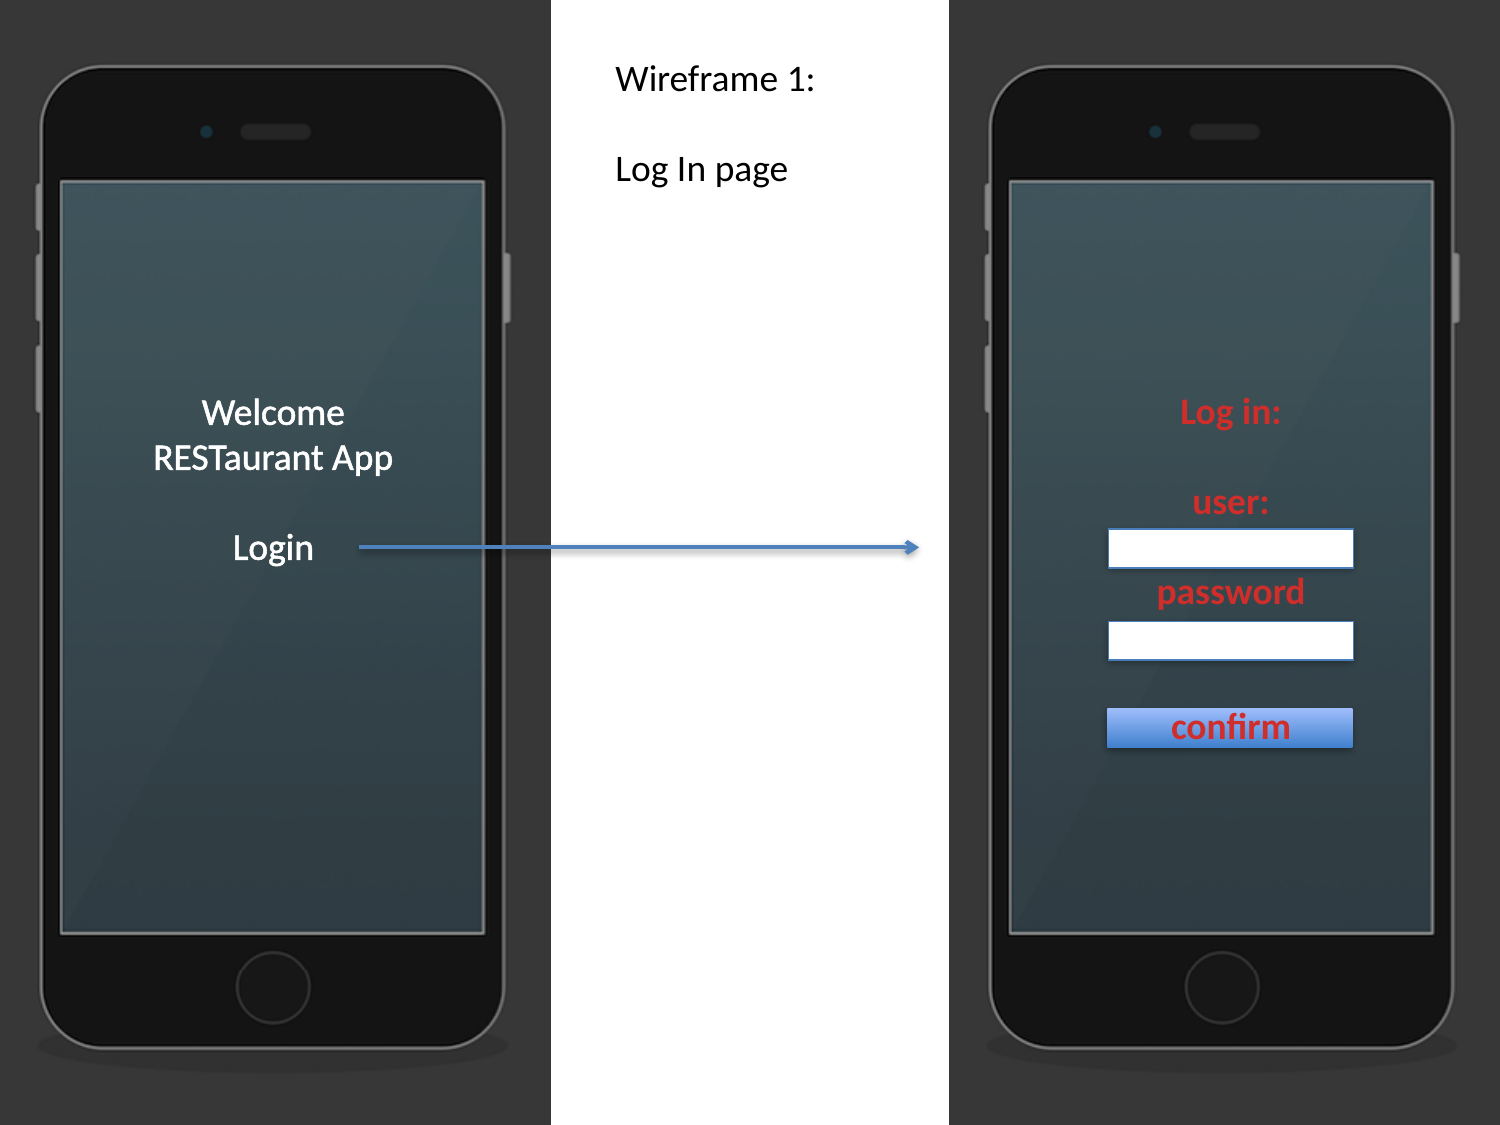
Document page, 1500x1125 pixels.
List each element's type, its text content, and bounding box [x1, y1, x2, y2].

picture [949, 0, 1500, 1125]
picture [0, 0, 551, 1125]
text_box Wireframe 1: Log In page [600, 46, 831, 197]
